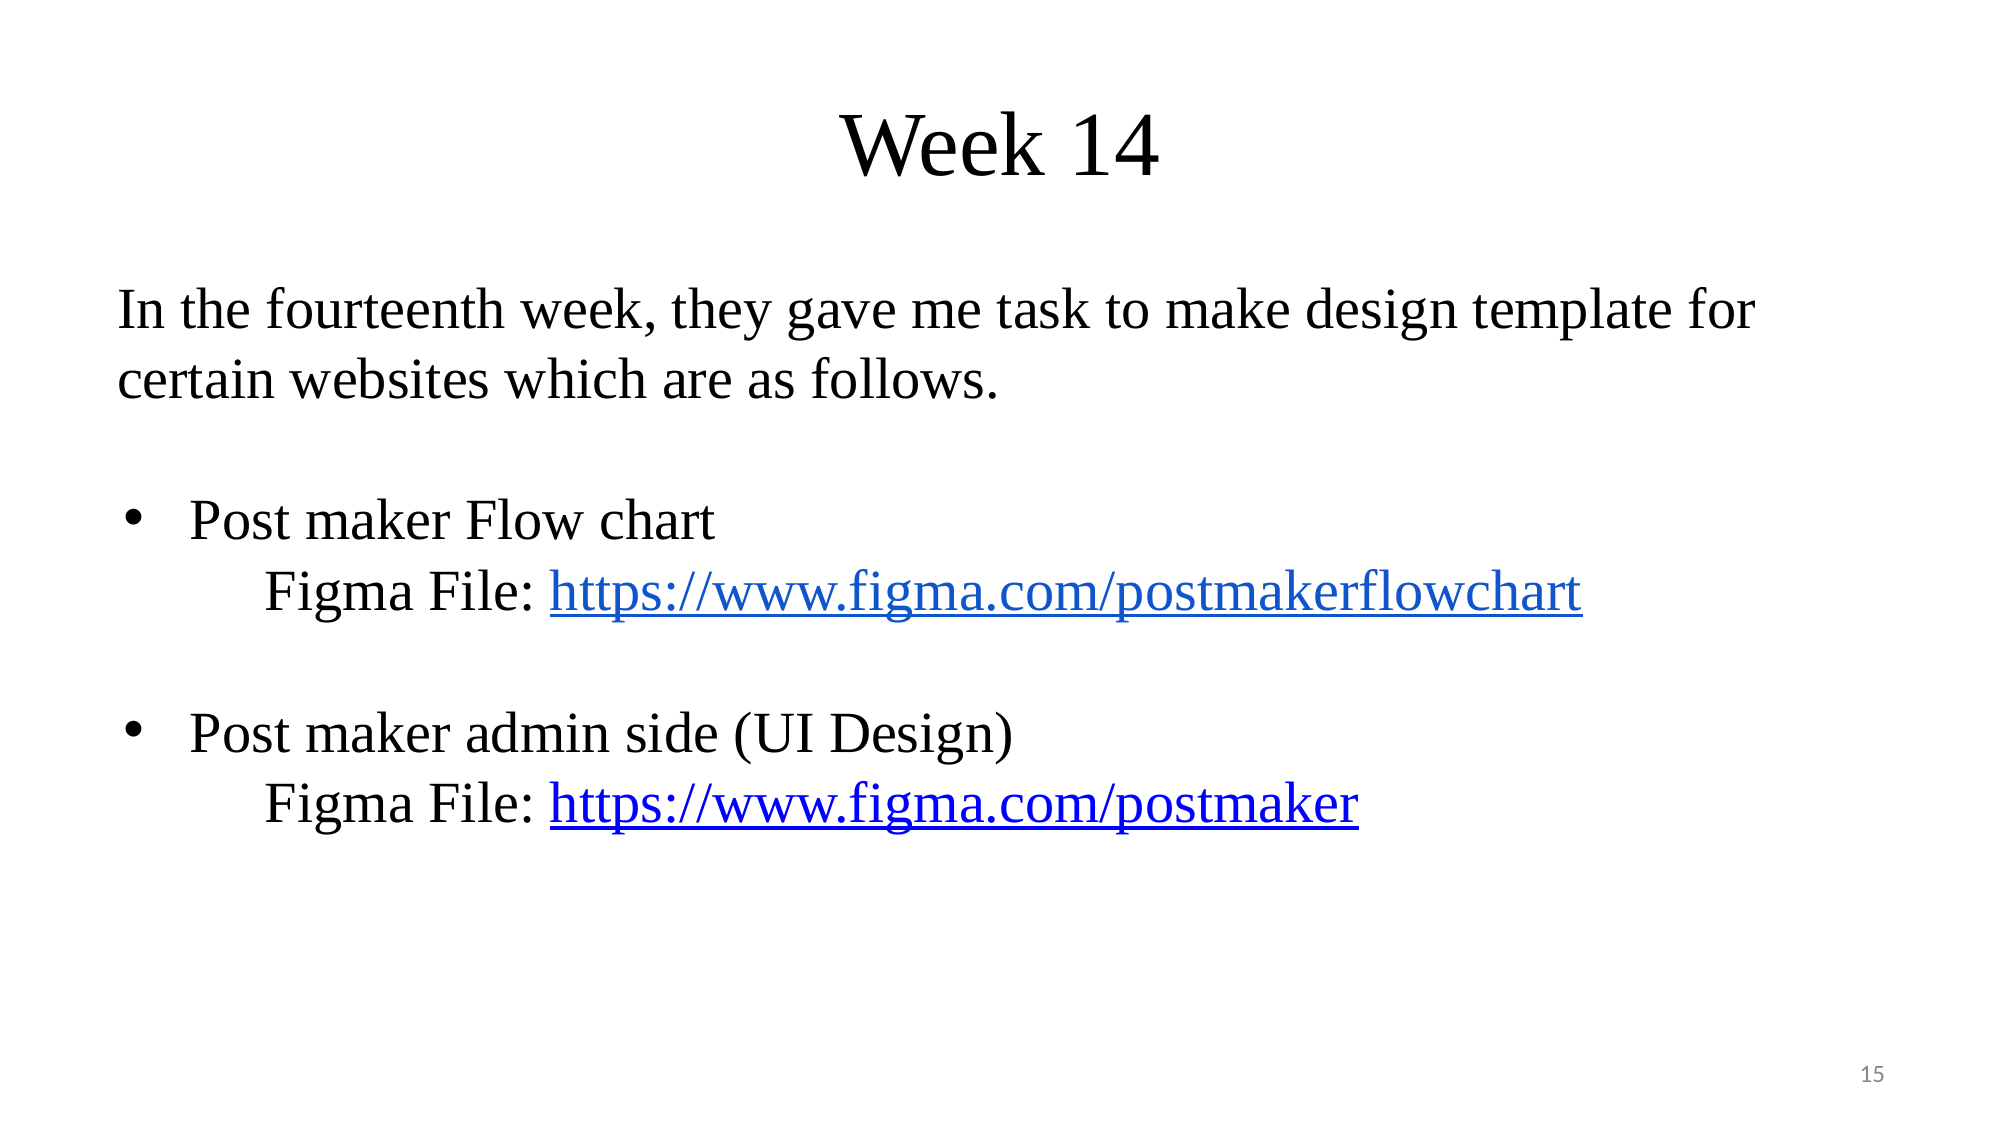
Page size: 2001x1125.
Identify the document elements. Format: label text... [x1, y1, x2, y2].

list In the fourteenth week, they gave me task to make design template for certain websites which are as follows. Post maker Flow chart Figma File: https://www.figma.com/postmakerflowchart Post maker admin side (UI Design) Figma File: https://www.figma.com/postmaker [99, 262, 1900, 1005]
slide_number ‹#› [1433, 1042, 1900, 1103]
title Week 14 [99, 45, 1900, 233]
